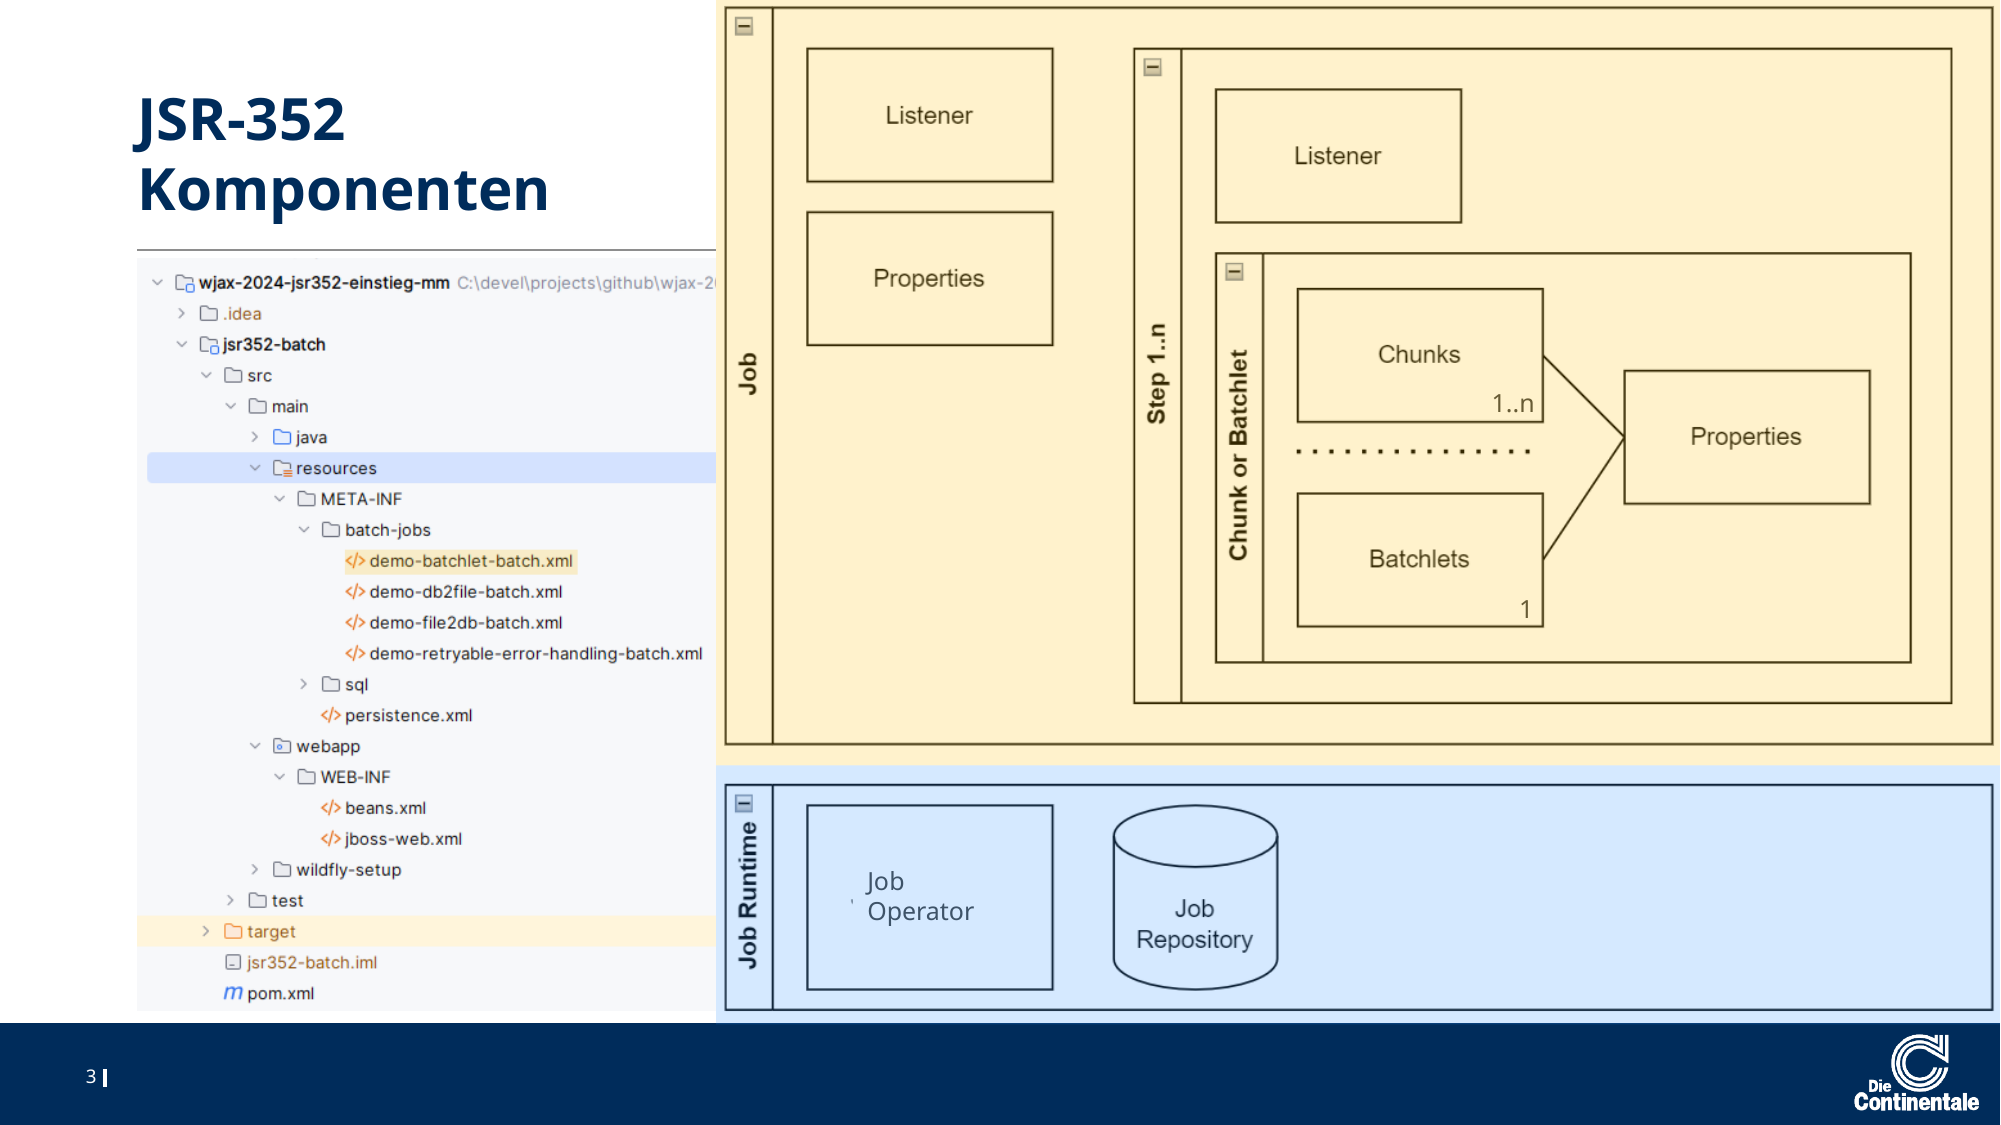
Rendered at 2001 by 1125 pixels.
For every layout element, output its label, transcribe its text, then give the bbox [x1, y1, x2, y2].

picture [1850, 1030, 1983, 1114]
picture [137, 0, 2000, 1017]
text_box [715, 1011, 2000, 1025]
slide_number 3 [46, 1047, 97, 1108]
title JSR-352 Komponenten [137, 84, 706, 222]
